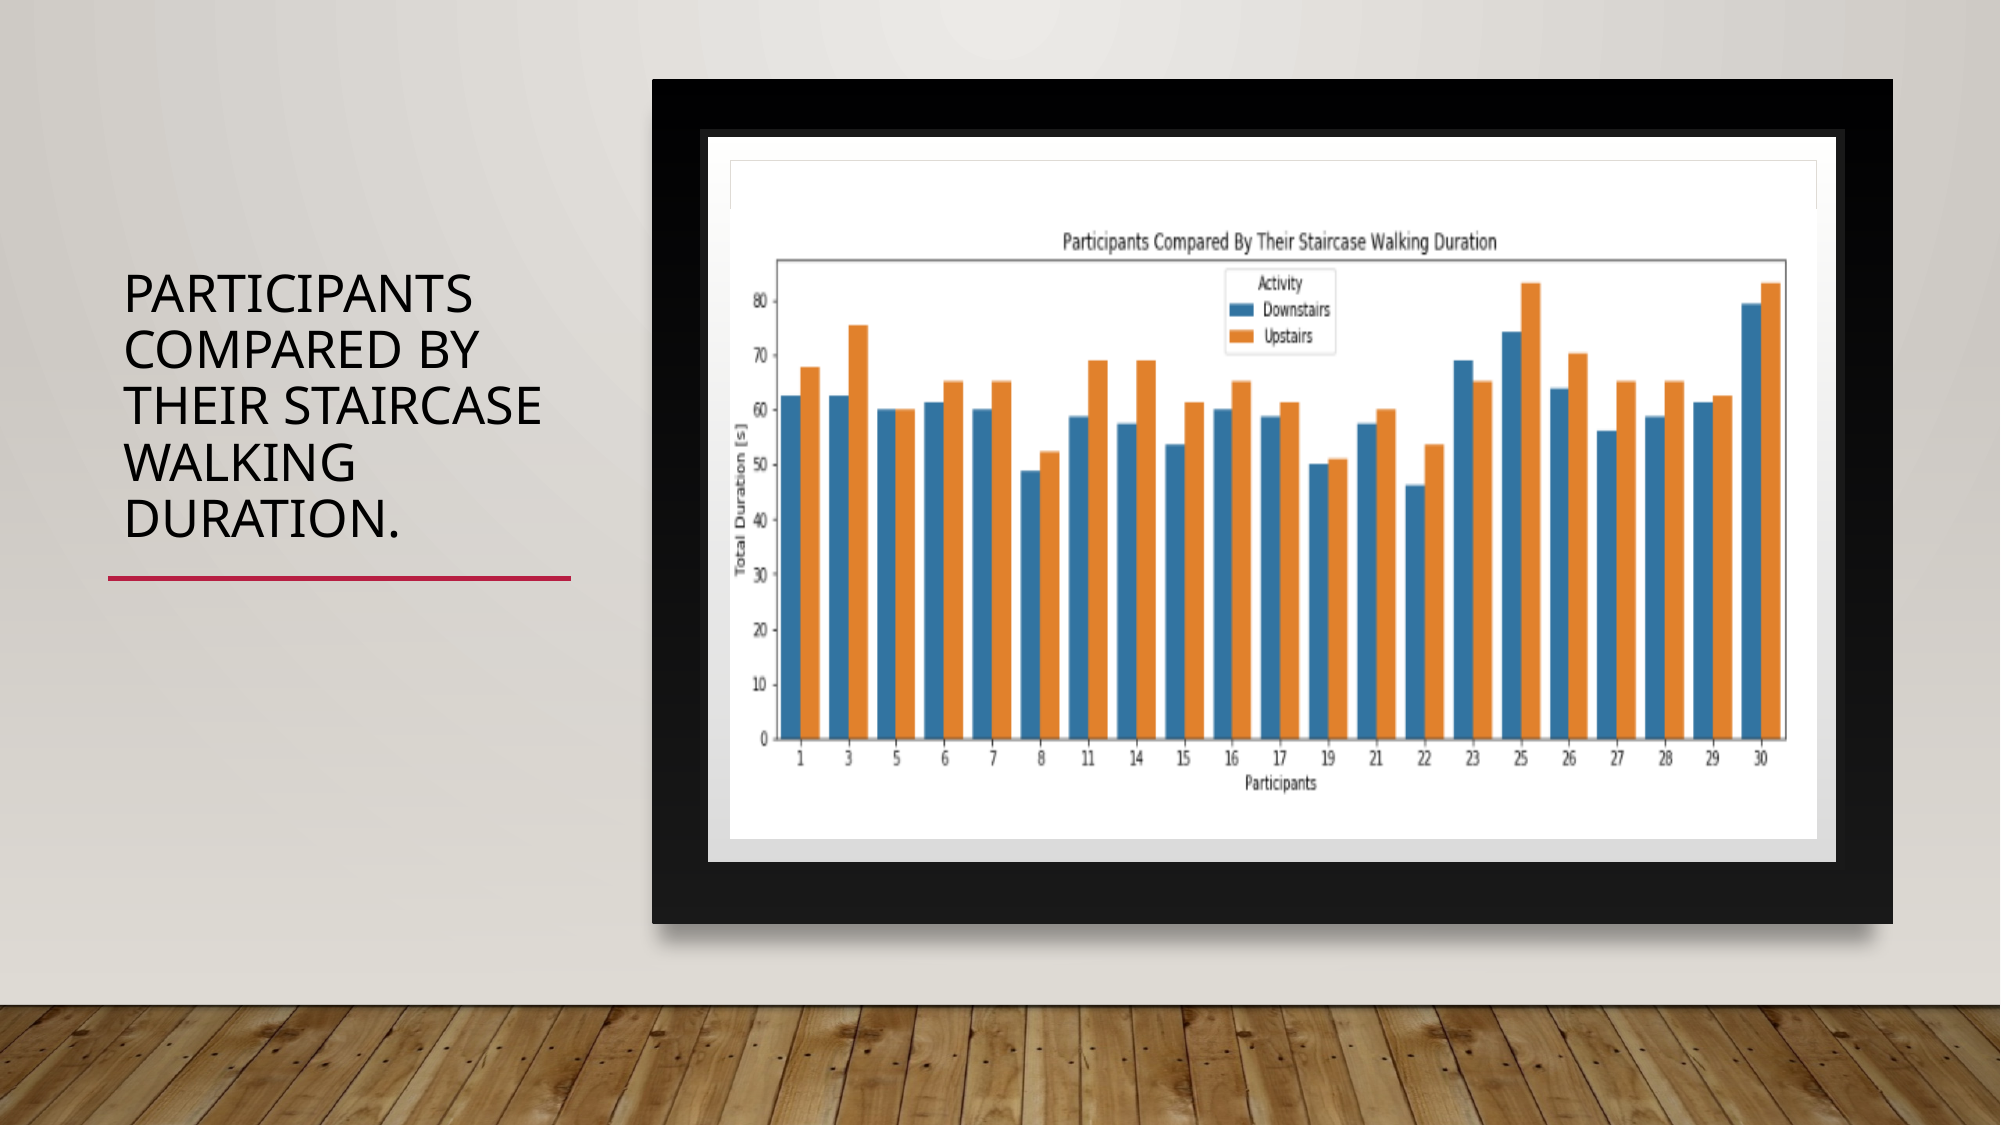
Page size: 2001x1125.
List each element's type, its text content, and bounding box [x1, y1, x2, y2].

text_box [0, 330, 2000, 1004]
picture [0, 1006, 2000, 1125]
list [730, 209, 1817, 839]
text_box [0, 0, 2000, 330]
title Participants compared by their staircase walking duration. [108, 241, 572, 549]
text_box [652, 78, 1894, 924]
